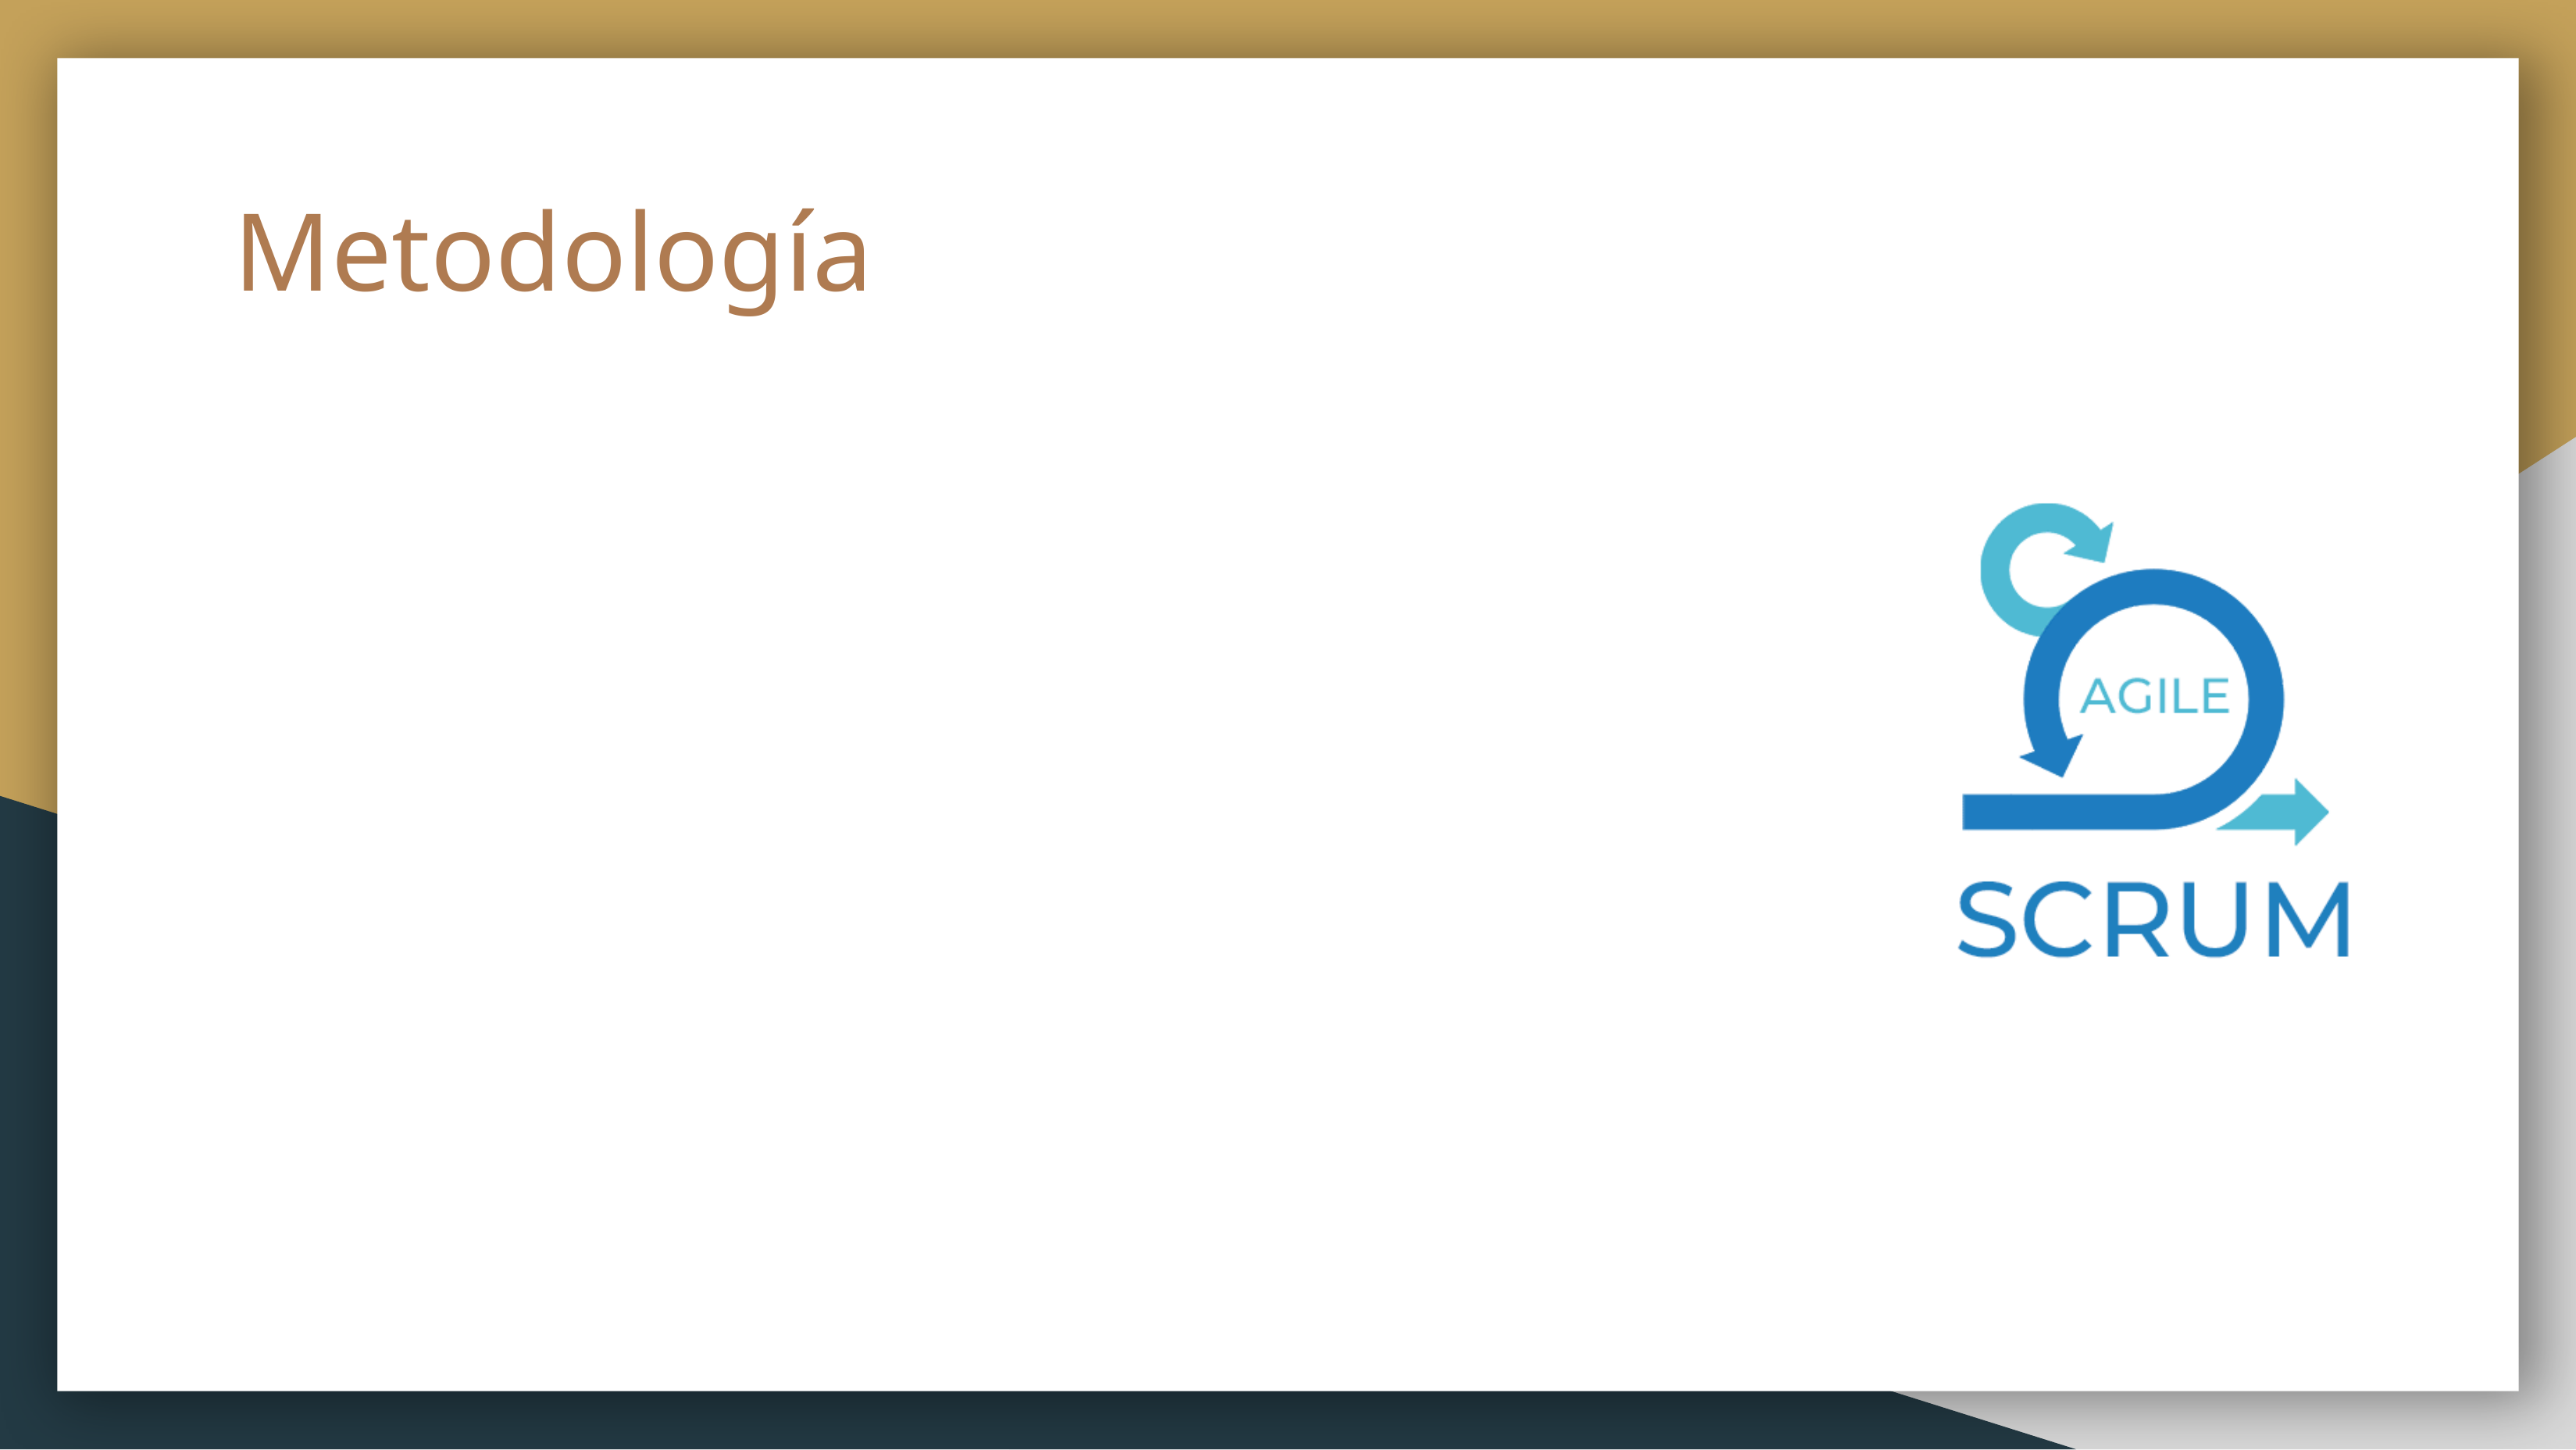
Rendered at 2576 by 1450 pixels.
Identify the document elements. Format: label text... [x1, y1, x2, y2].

text_box [66, 313, 1795, 1425]
picture [1871, 441, 2438, 1008]
title Metodología [234, 184, 1279, 313]
